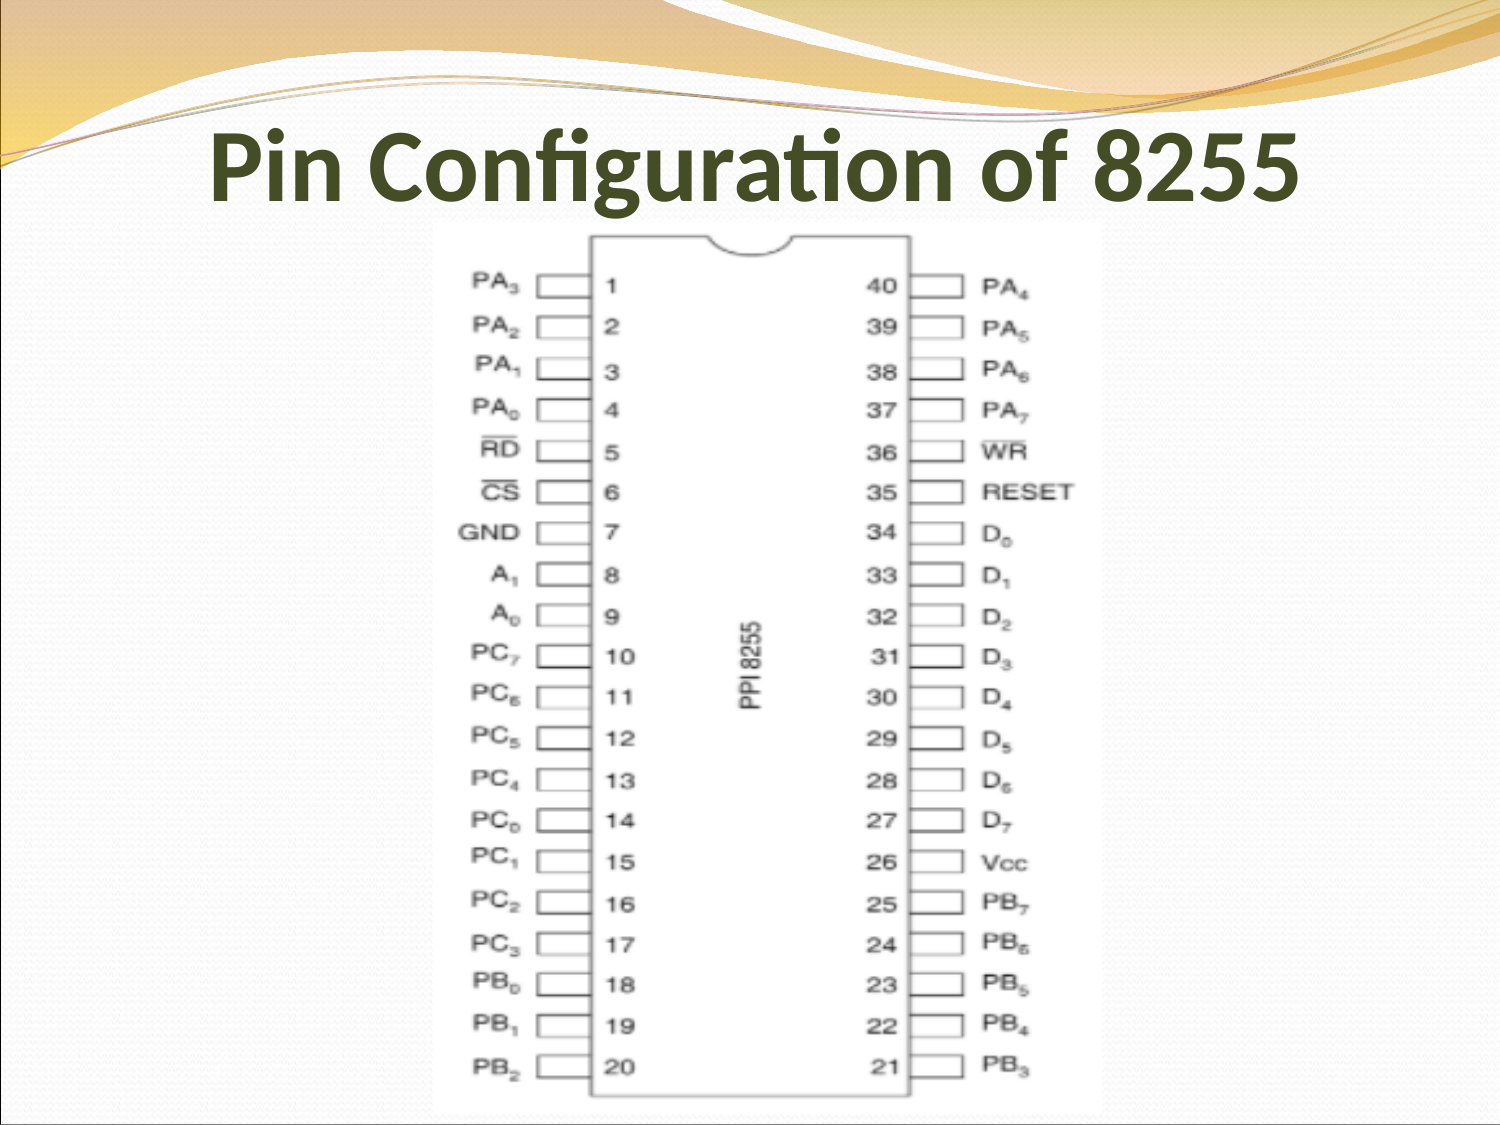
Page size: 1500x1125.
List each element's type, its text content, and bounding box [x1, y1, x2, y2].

title Pin Configuration of 8255 [75, 35, 1438, 223]
picture [0, 0, 1500, 1125]
